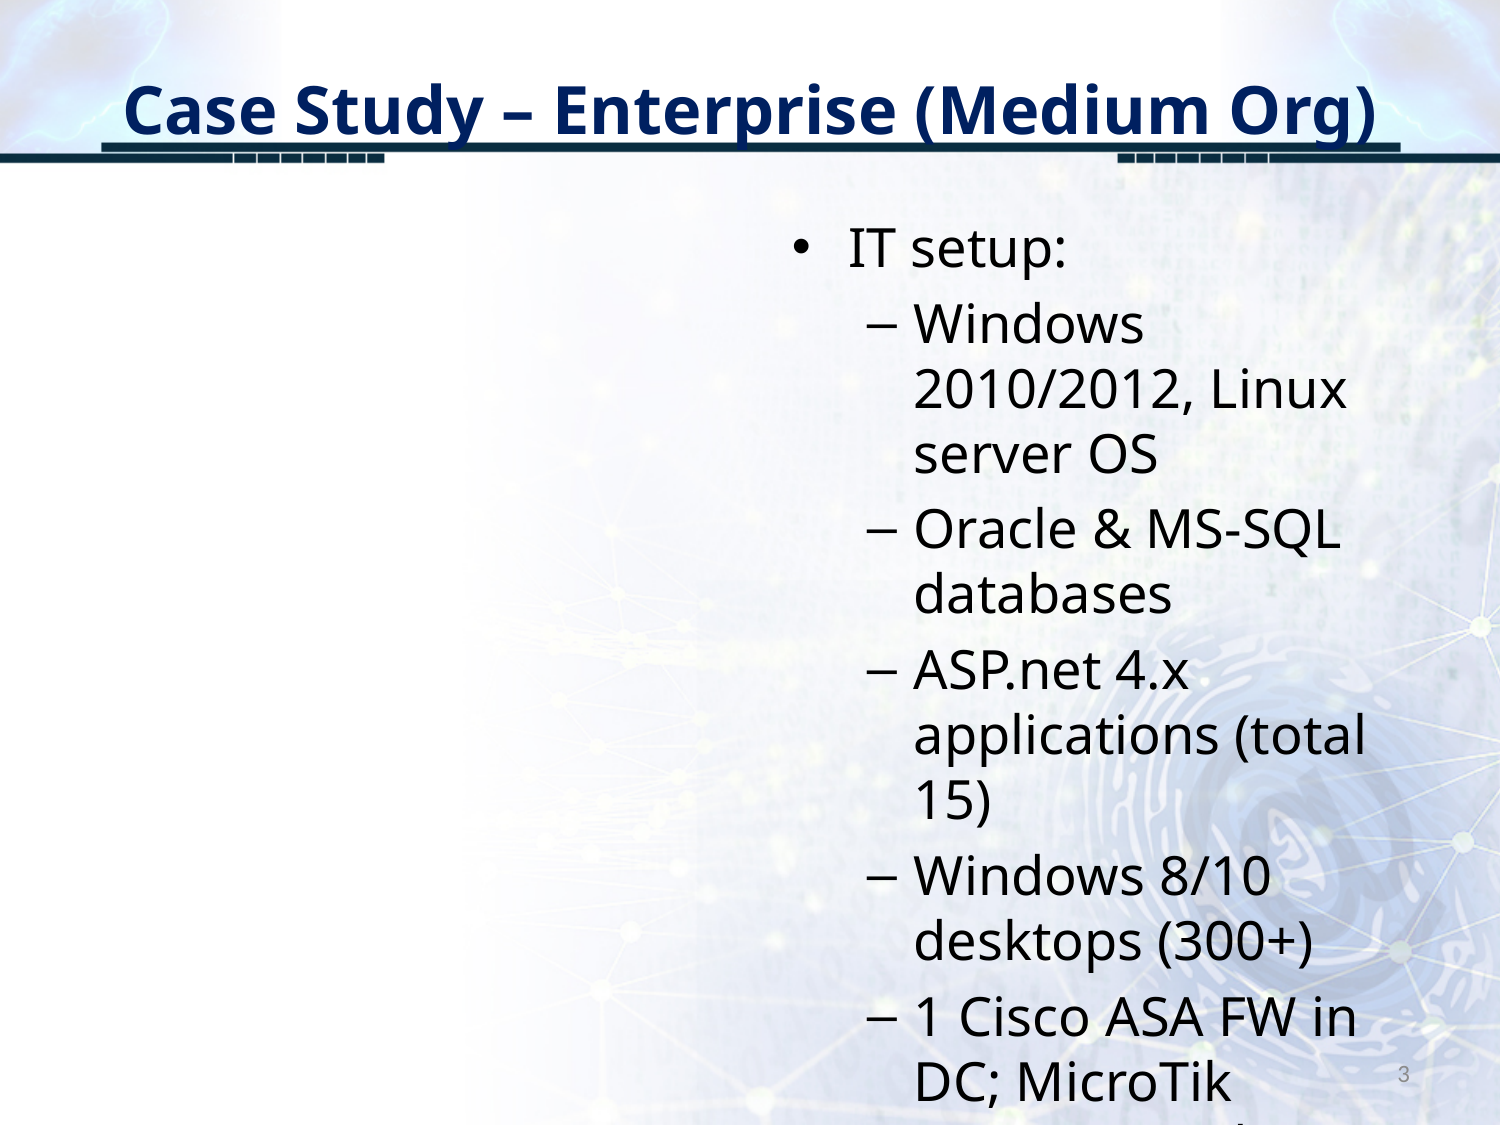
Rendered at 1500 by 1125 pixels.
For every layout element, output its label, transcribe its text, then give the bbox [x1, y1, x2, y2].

list IT setup: Windows 2010/2012, Linux server OS Oracle & MS-SQL databases ASP.net 4.x applications (total 15) Windows 8/10 desktops (300+) 1 Cisco ASA FW in DC; MicroTik routers as edge routers [776, 205, 1432, 1023]
picture [0, 0, 1500, 1125]
slide_number 3 [1074, 1042, 1425, 1103]
title Case Study – Enterprise (Medium Org) [75, 34, 1425, 182]
